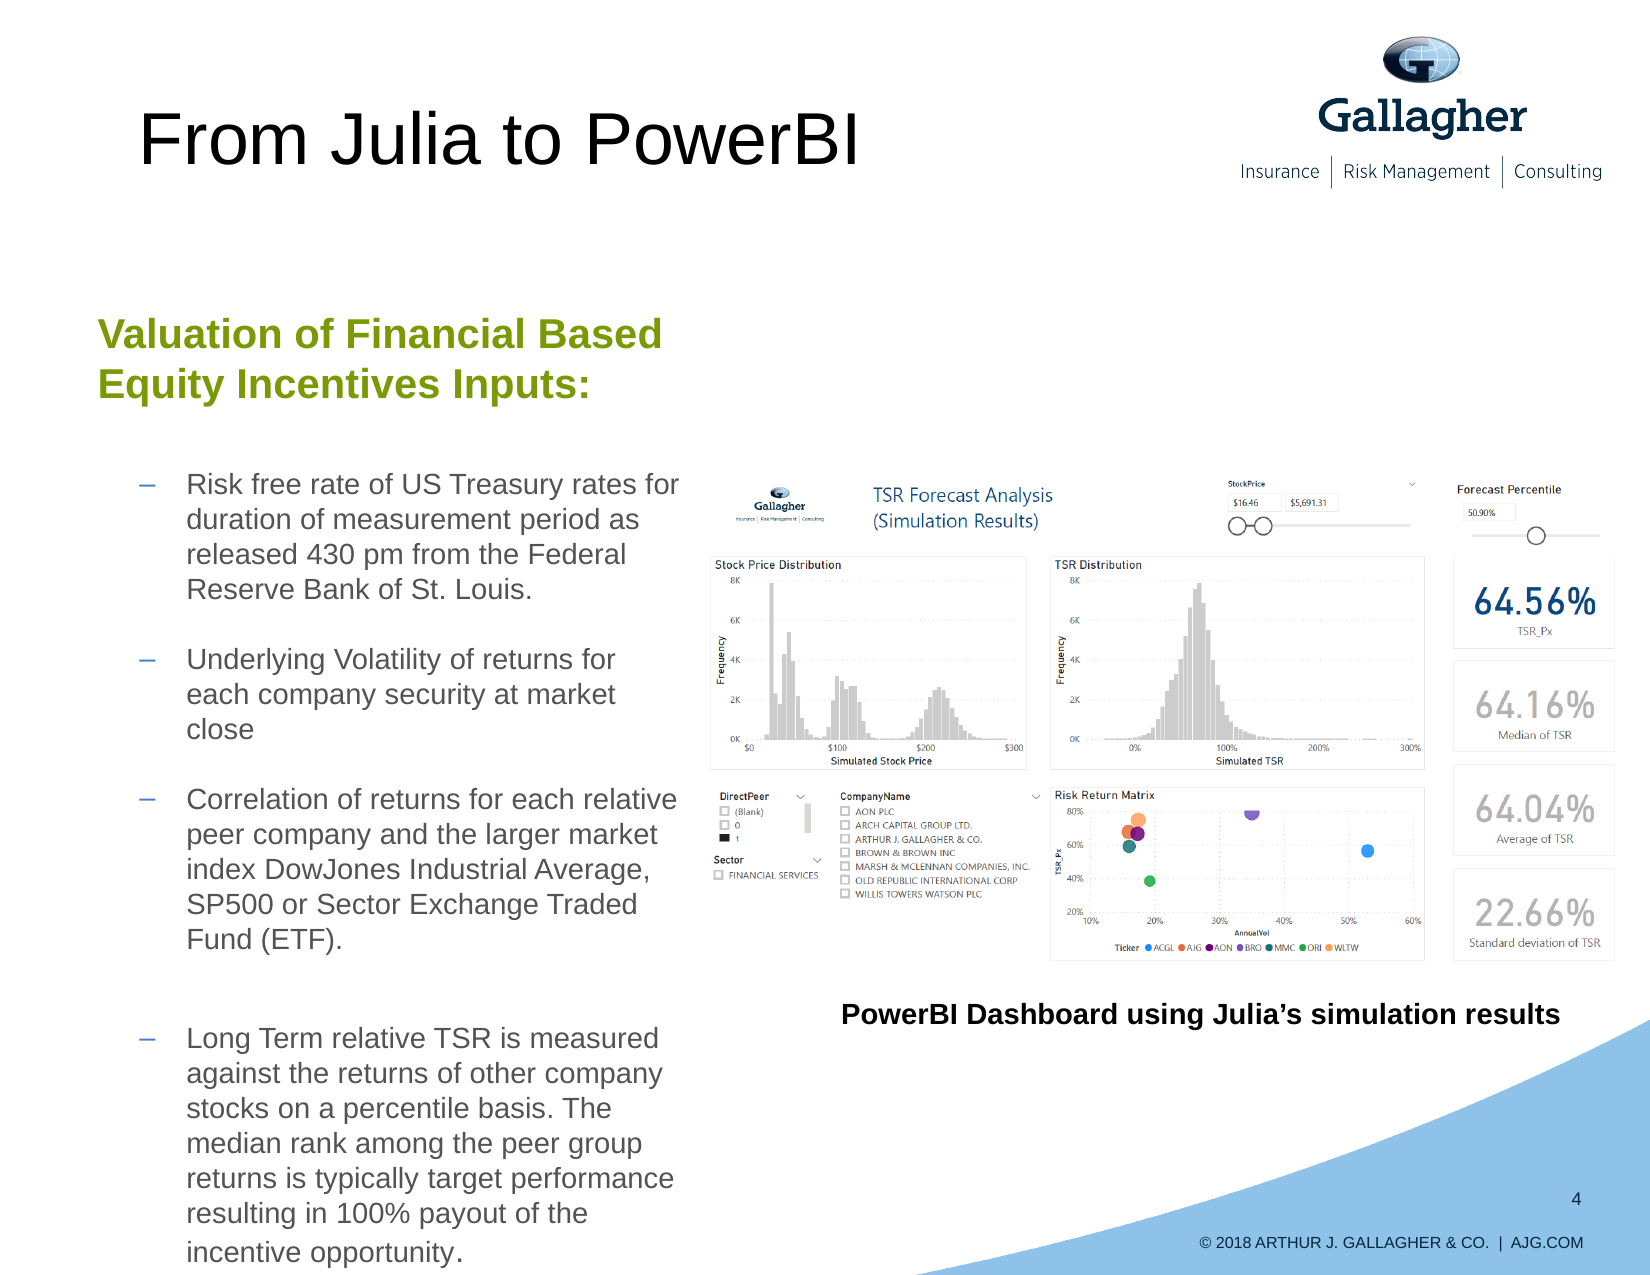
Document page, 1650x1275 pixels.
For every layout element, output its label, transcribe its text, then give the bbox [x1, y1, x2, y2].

text_box PowerBI Dashboard using Julia’s simulation results [826, 987, 1577, 1038]
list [698, 457, 1621, 970]
list Risk free rate of US Treasury rates for duration of measurement period as released 430 pm from the Federal Reserve Bank of St. Louis. Underlying Volatility of returns for each company security at market close Correlation of returns for each relative peer company and the larger market index DowJones Industrial Average, SP500 or Sector Exchange Traded Fund (ETF). Long Term relative TSR is measured against the returns of other company stocks on a percentile basis. The median rank among the peer group returns is typically target performance resulting in 100% payout of the incentive opportunity. [82, 458, 699, 1159]
list Valuation of Financial Based Equity Incentives Inputs: [82, 299, 812, 455]
title From Julia to PowerBI [123, 34, 1197, 187]
picture [1210, 2, 1633, 211]
picture [519, 1020, 1650, 1275]
